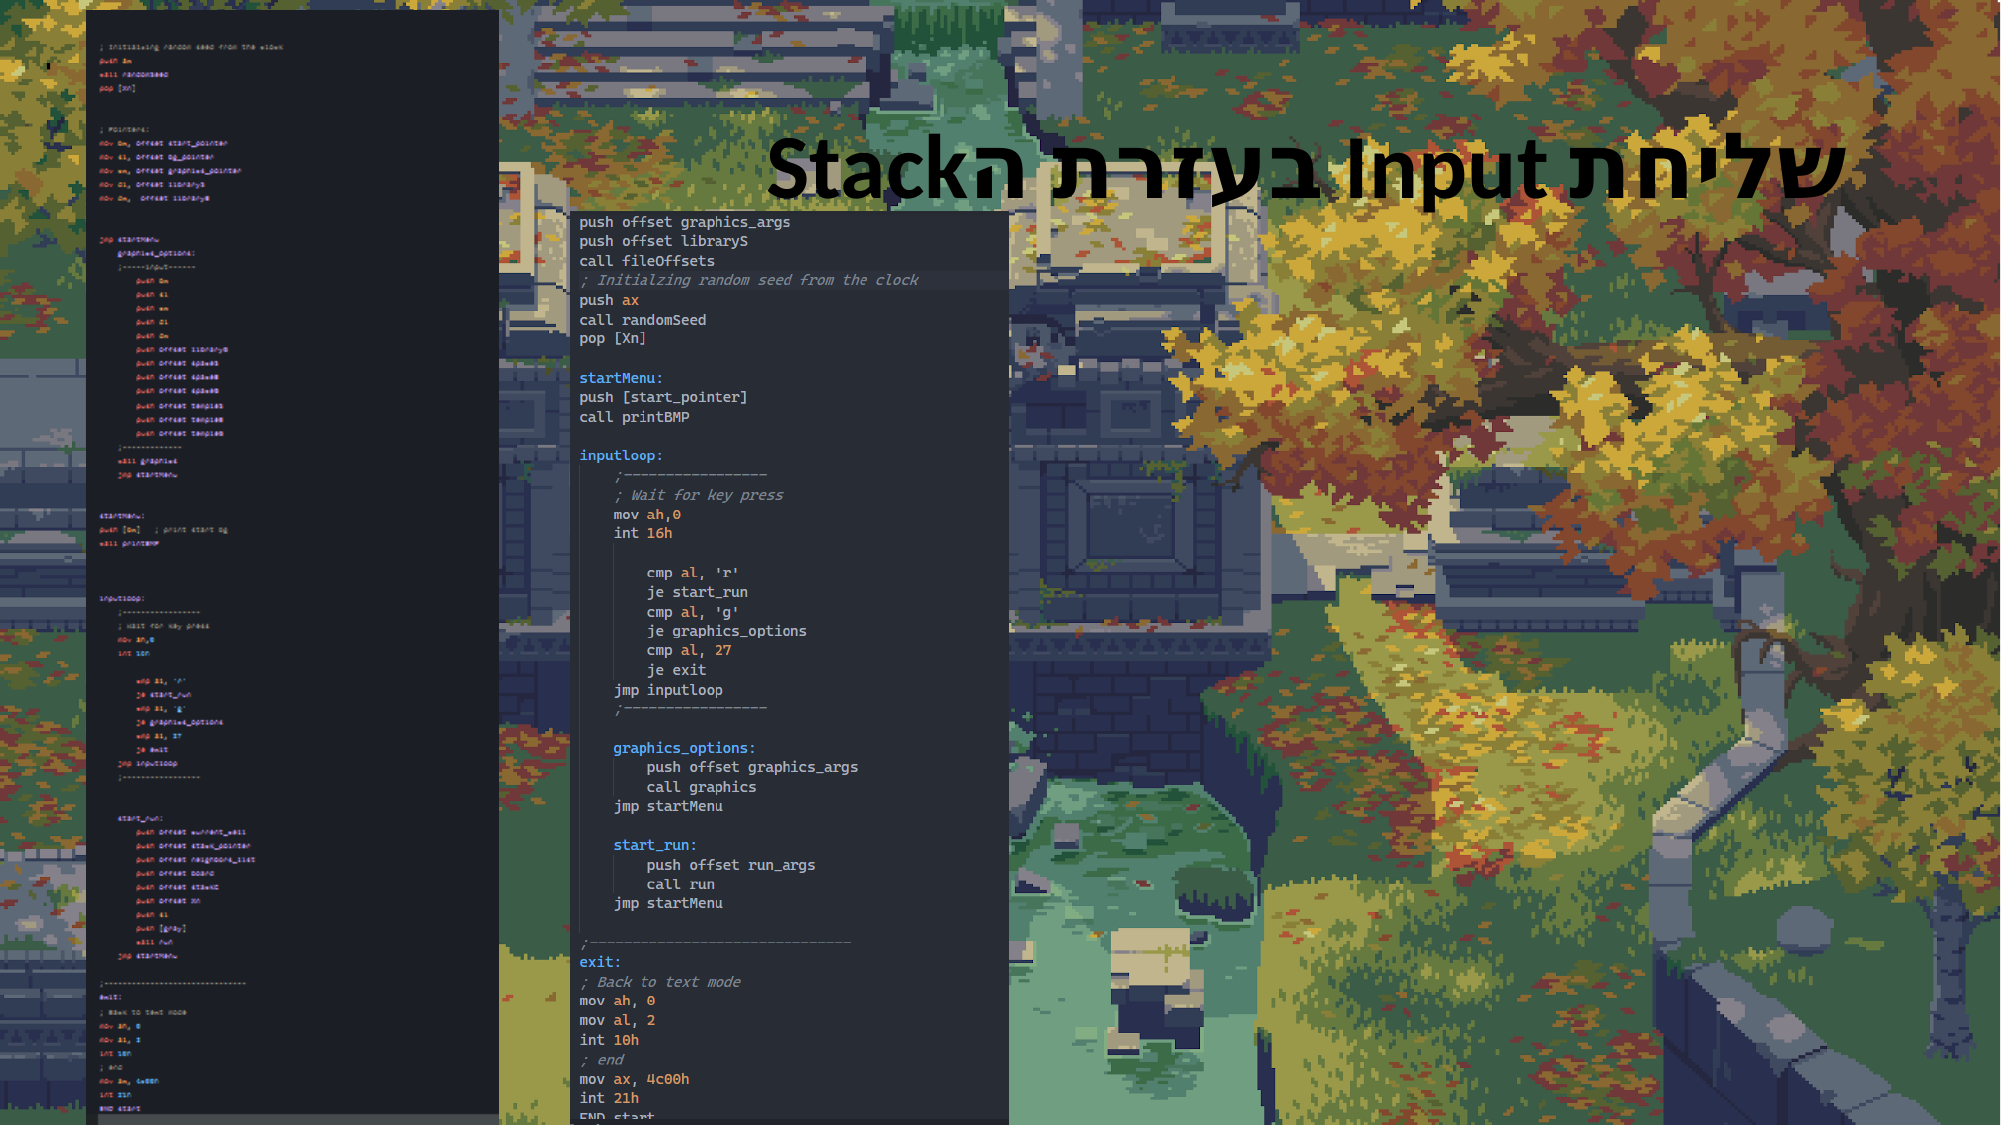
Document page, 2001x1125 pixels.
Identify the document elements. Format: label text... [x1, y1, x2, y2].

title שליחת Input בעזרת הStack [504, 59, 1863, 278]
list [86, 10, 500, 1125]
picture [0, 0, 2001, 1125]
